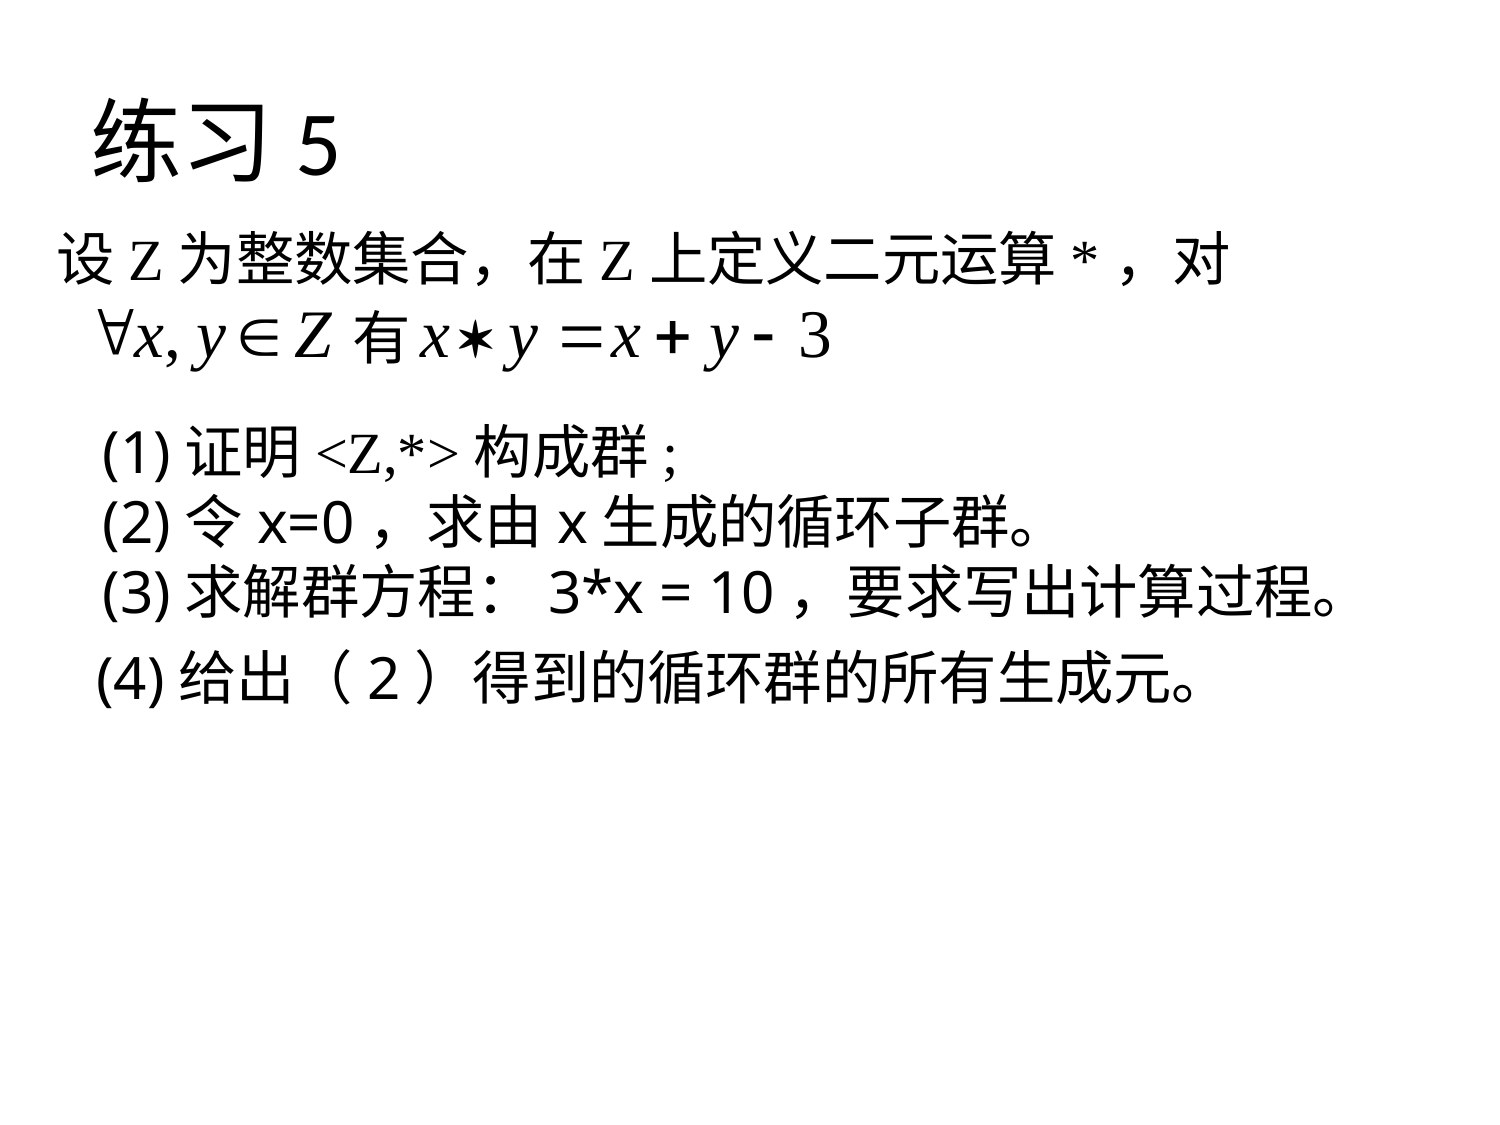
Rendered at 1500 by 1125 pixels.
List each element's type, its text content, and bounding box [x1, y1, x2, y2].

title 练习5 [75, 45, 1425, 233]
text_box (4)给出（2）得到的循环群的所有生成元。 [81, 633, 1245, 719]
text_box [407, 294, 840, 386]
text_box (1)证明<Z,*>构成群; (2)令x=0，求由x生成的循环子群。 (3)求解群方程：3*x = 10，要求写出计算过程。 [87, 407, 1386, 632]
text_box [78, 294, 349, 386]
text_box 设Z为整数集合，在Z上定义二元运算*，对 [41, 215, 1246, 300]
text_box 有 [337, 293, 505, 407]
